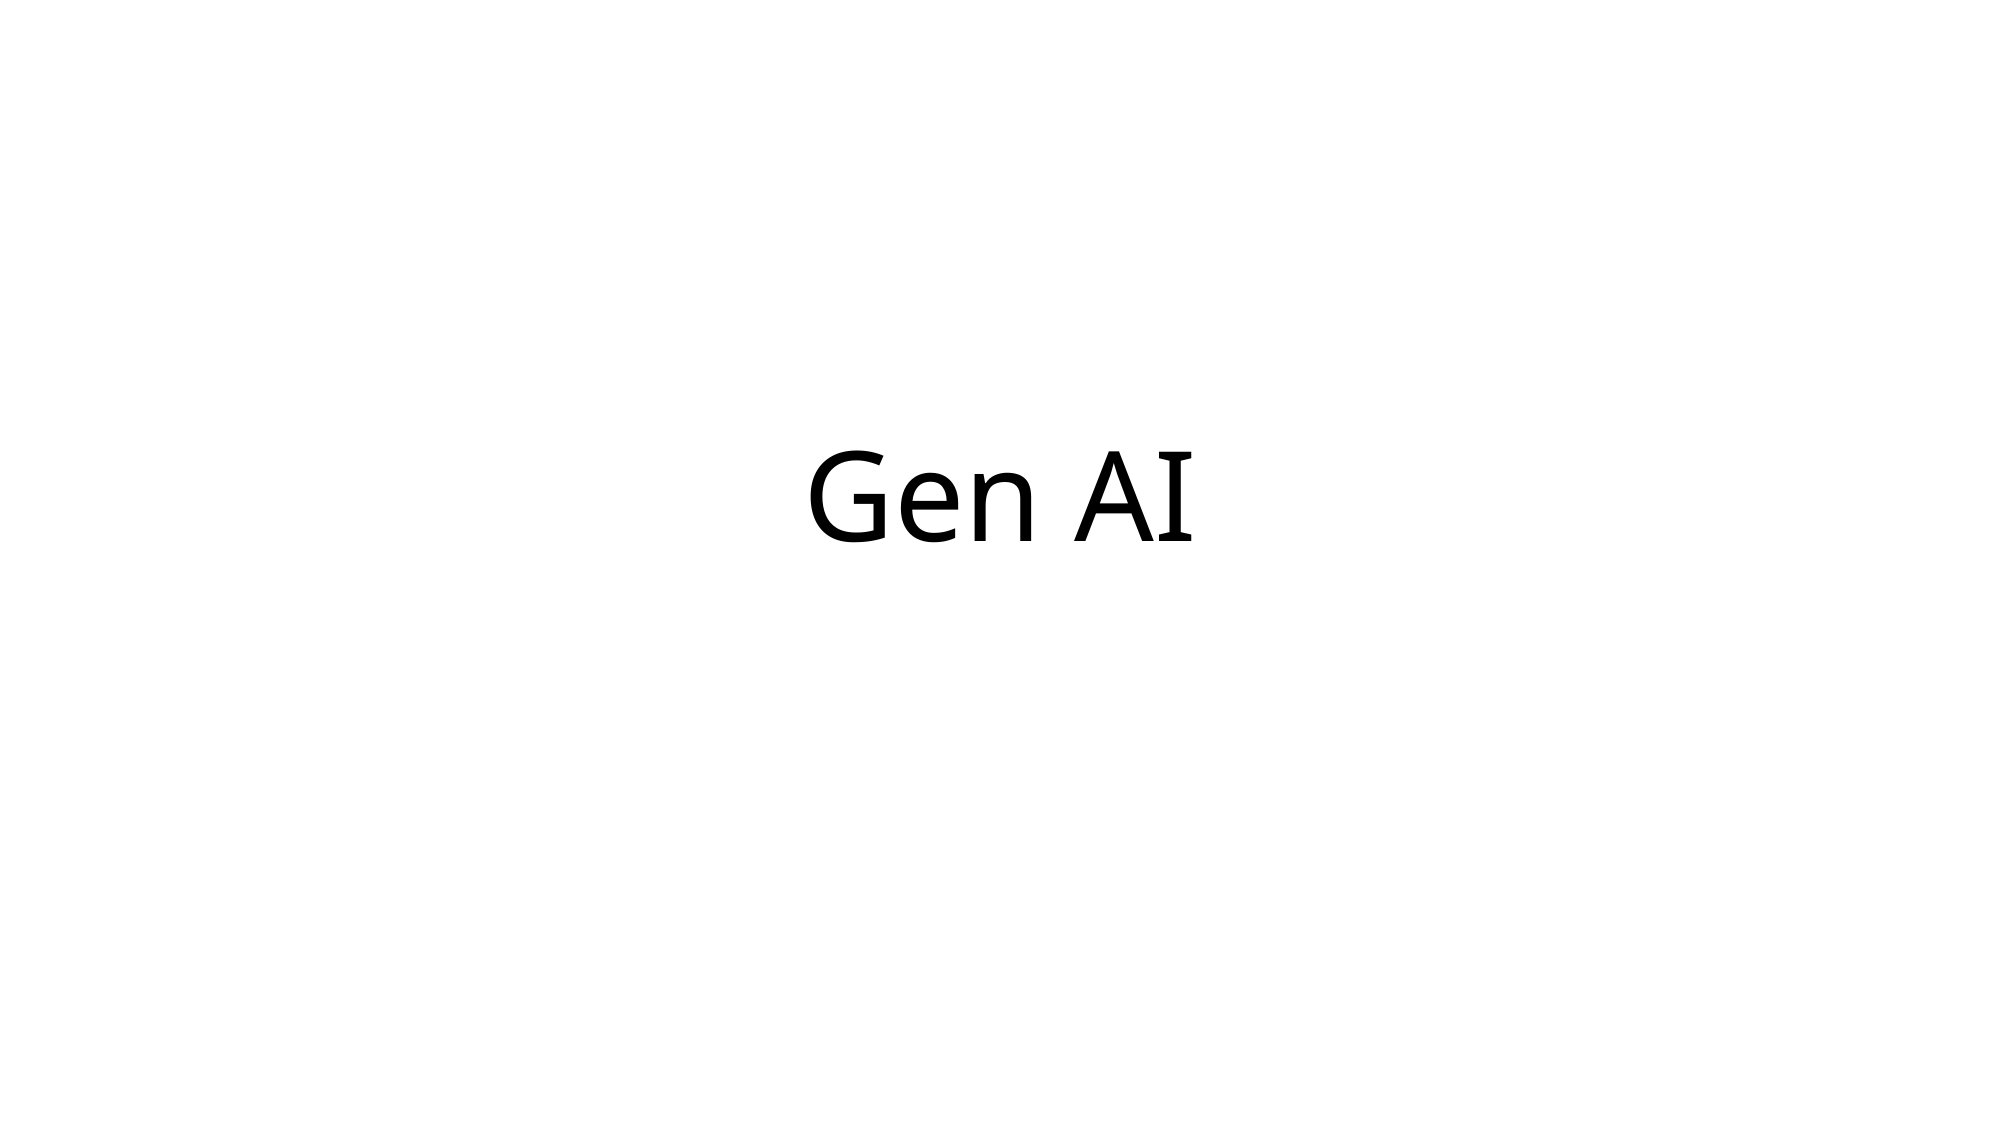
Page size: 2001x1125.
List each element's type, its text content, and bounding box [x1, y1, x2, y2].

title Gen AI [249, 184, 1750, 576]
